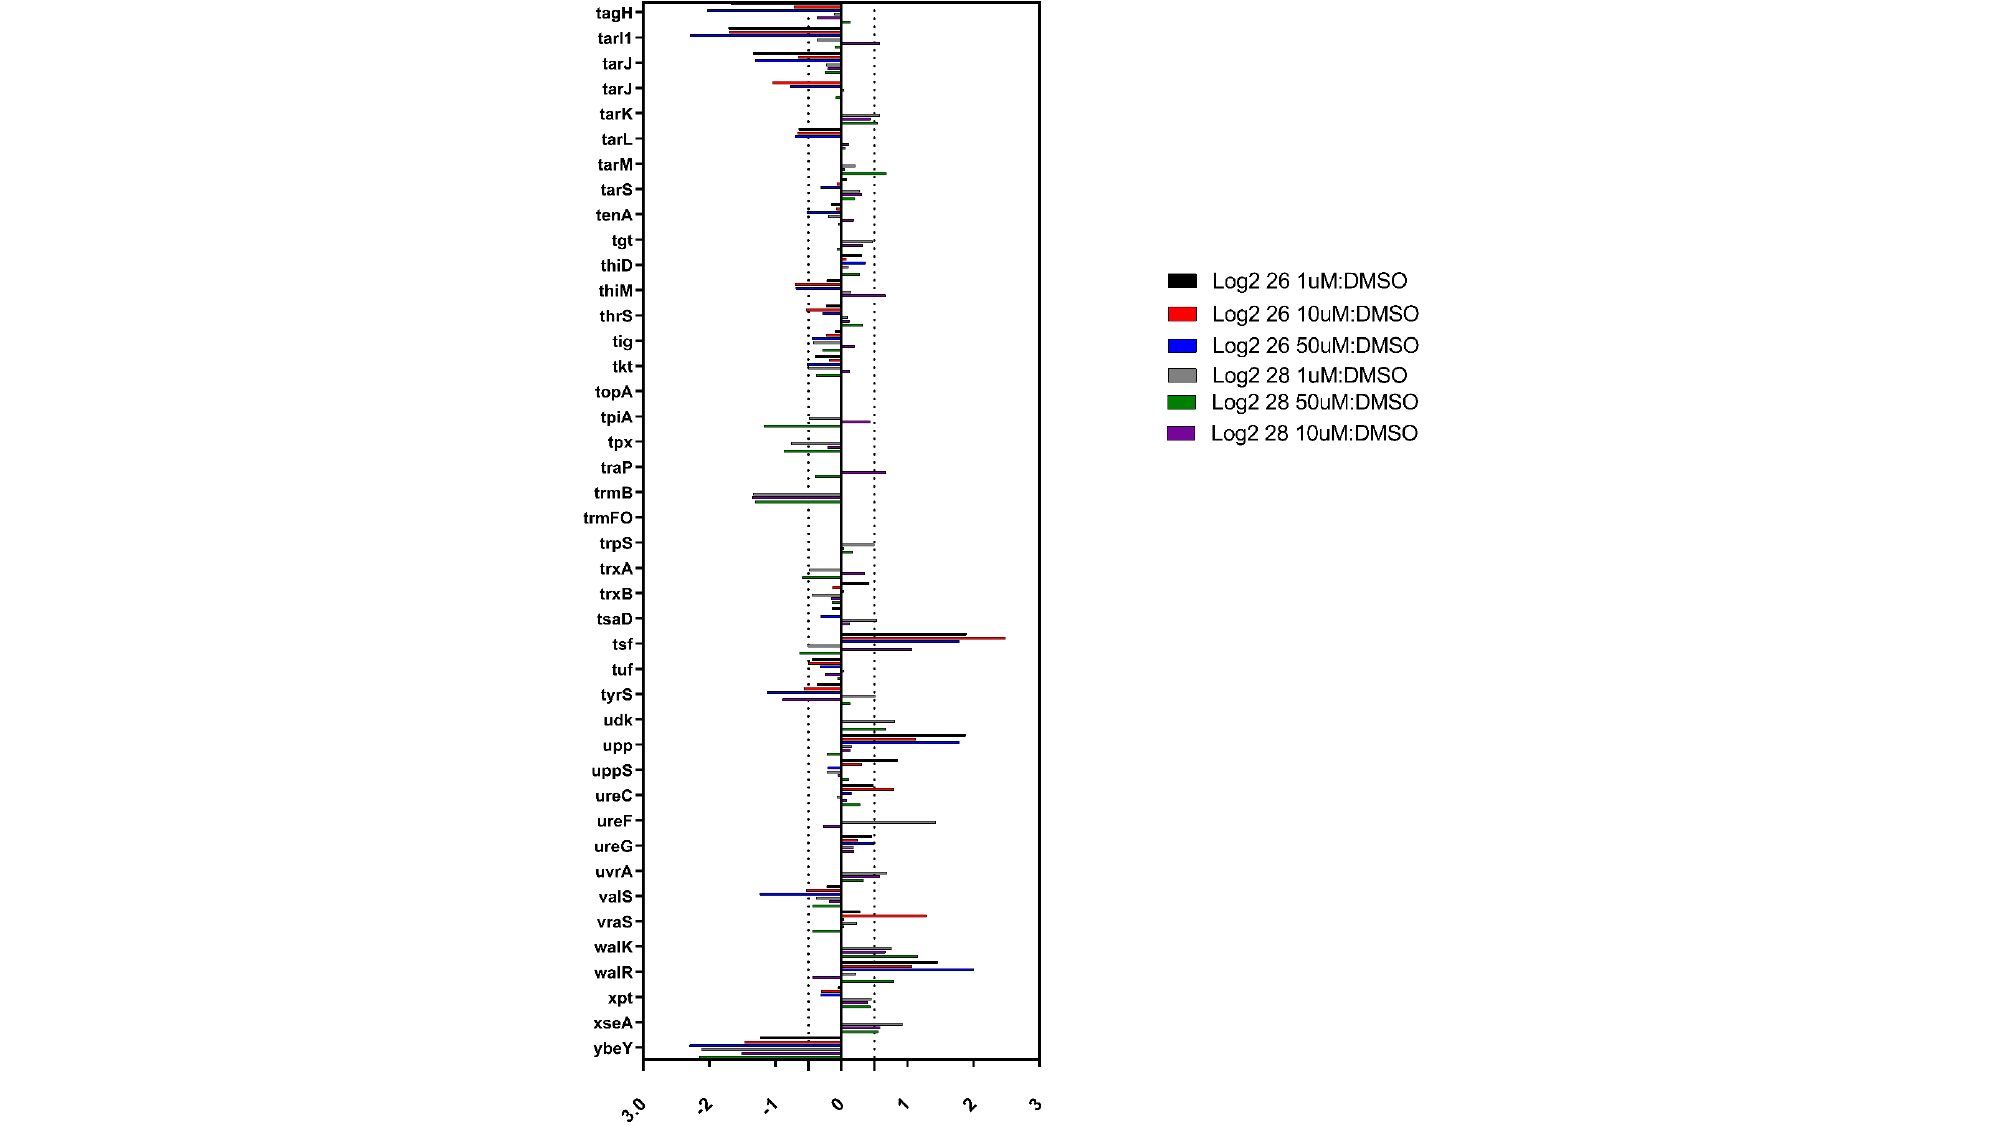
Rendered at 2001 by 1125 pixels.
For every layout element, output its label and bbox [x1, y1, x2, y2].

picture [567, 0, 1438, 1125]
